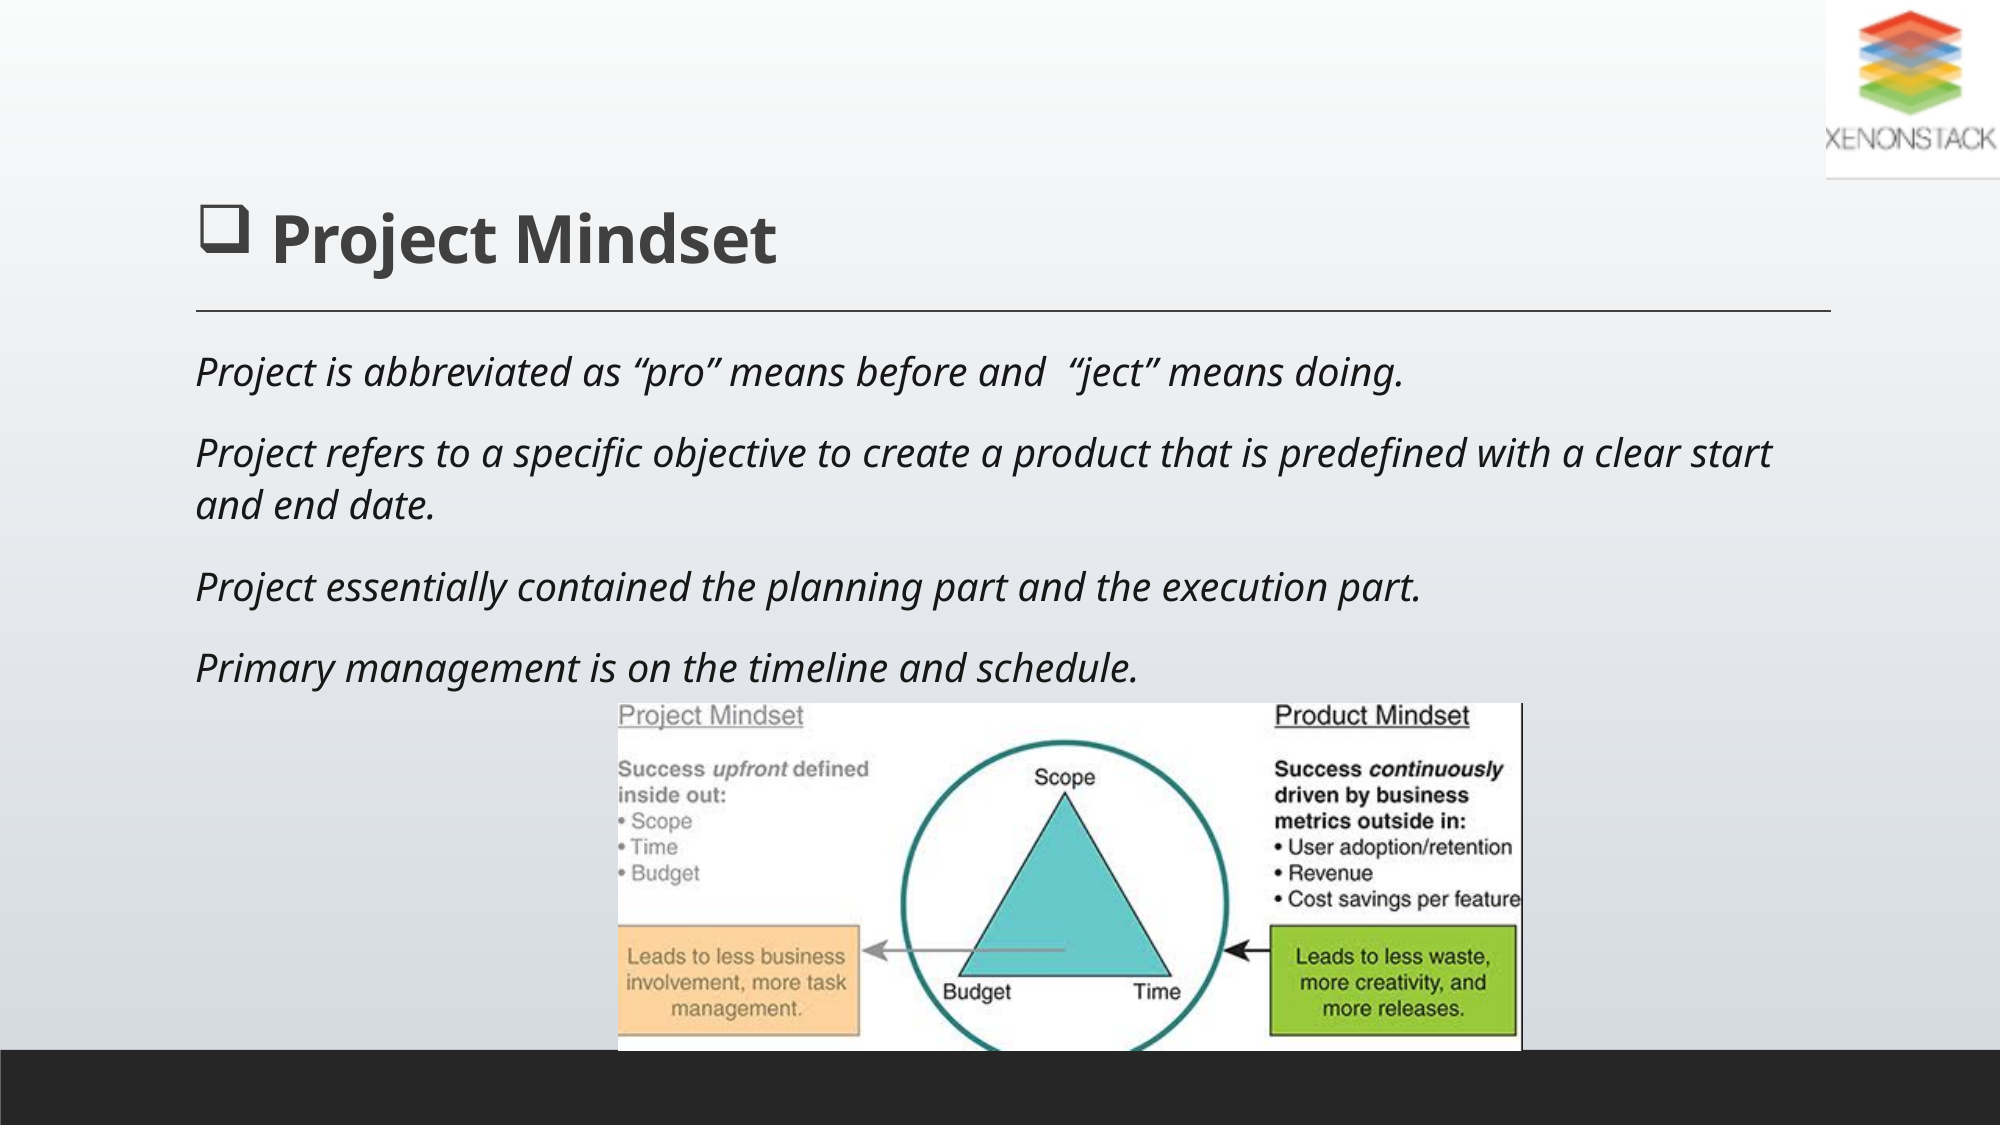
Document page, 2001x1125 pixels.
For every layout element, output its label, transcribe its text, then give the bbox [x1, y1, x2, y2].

title Project Mindset [180, 47, 1830, 285]
picture [617, 703, 1524, 1052]
picture [1825, 0, 2000, 180]
list Project is abbreviated as “pro” means before and “ject” means doing. Project refers to a specific objective to create a product that is predefined with a clear start and end date. Project essentially contained the planning part and the execution part. Primary management is on the timeline and schedule. [180, 332, 1830, 1031]
